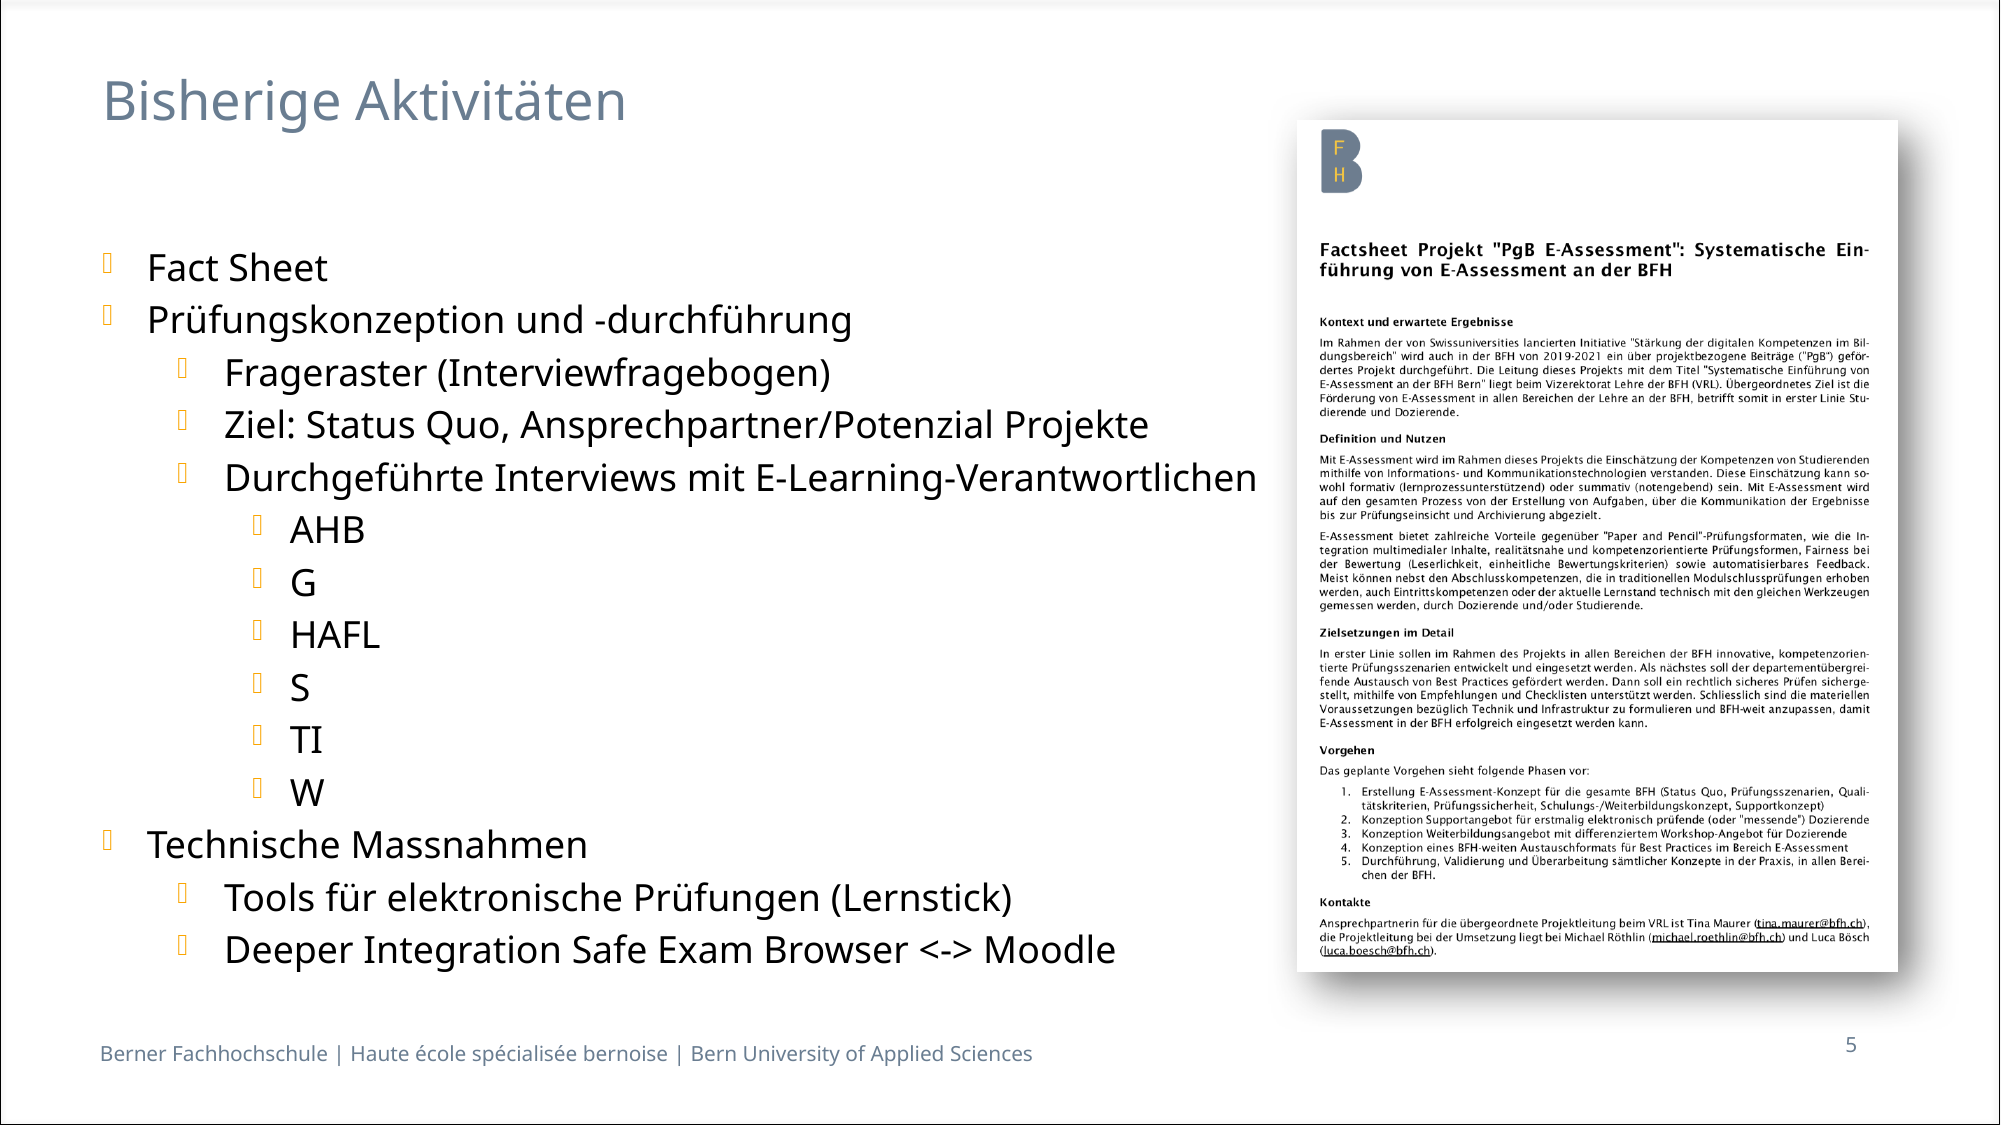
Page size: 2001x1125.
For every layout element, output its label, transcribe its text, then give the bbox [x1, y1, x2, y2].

list Fact Sheet Prüfungskonzeption und -durchführung Frageraster (Interviewfragebogen) Ziel: Status Quo, Ansprechpartner/Potenzial Projekte Durchgeführte Interviews mit E-Learning-Verantwortlichen AHB G HAFL S TI W Technische Massnahmen Tools für elektronische Prüfungen (Lernstick) Deeper Integration Safe Exam Browser <-> Moodle [102, 236, 1297, 1004]
slide_number 5 [1479, 1023, 1872, 1084]
title Bisherige Aktivitäten [102, 59, 1874, 148]
picture [1297, 119, 1898, 972]
